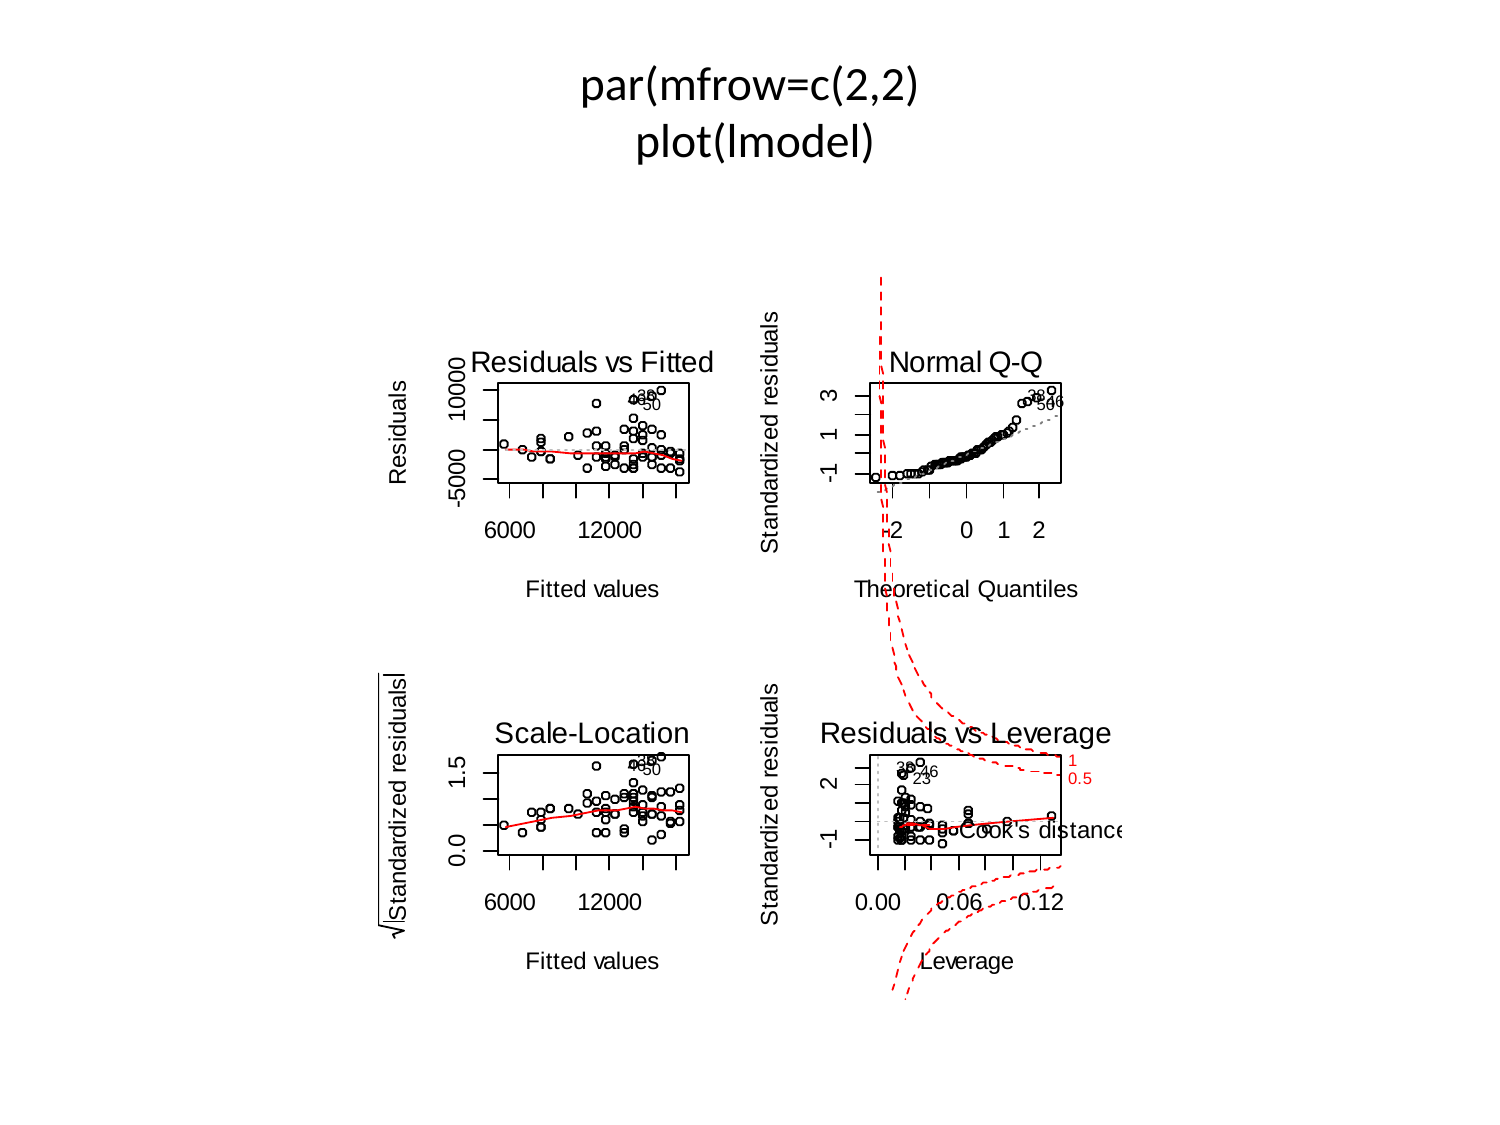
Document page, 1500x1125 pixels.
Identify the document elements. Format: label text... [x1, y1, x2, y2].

title par(mfrow=c(2,2) plot(lmodel) [75, 45, 1425, 233]
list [377, 262, 1123, 1005]
